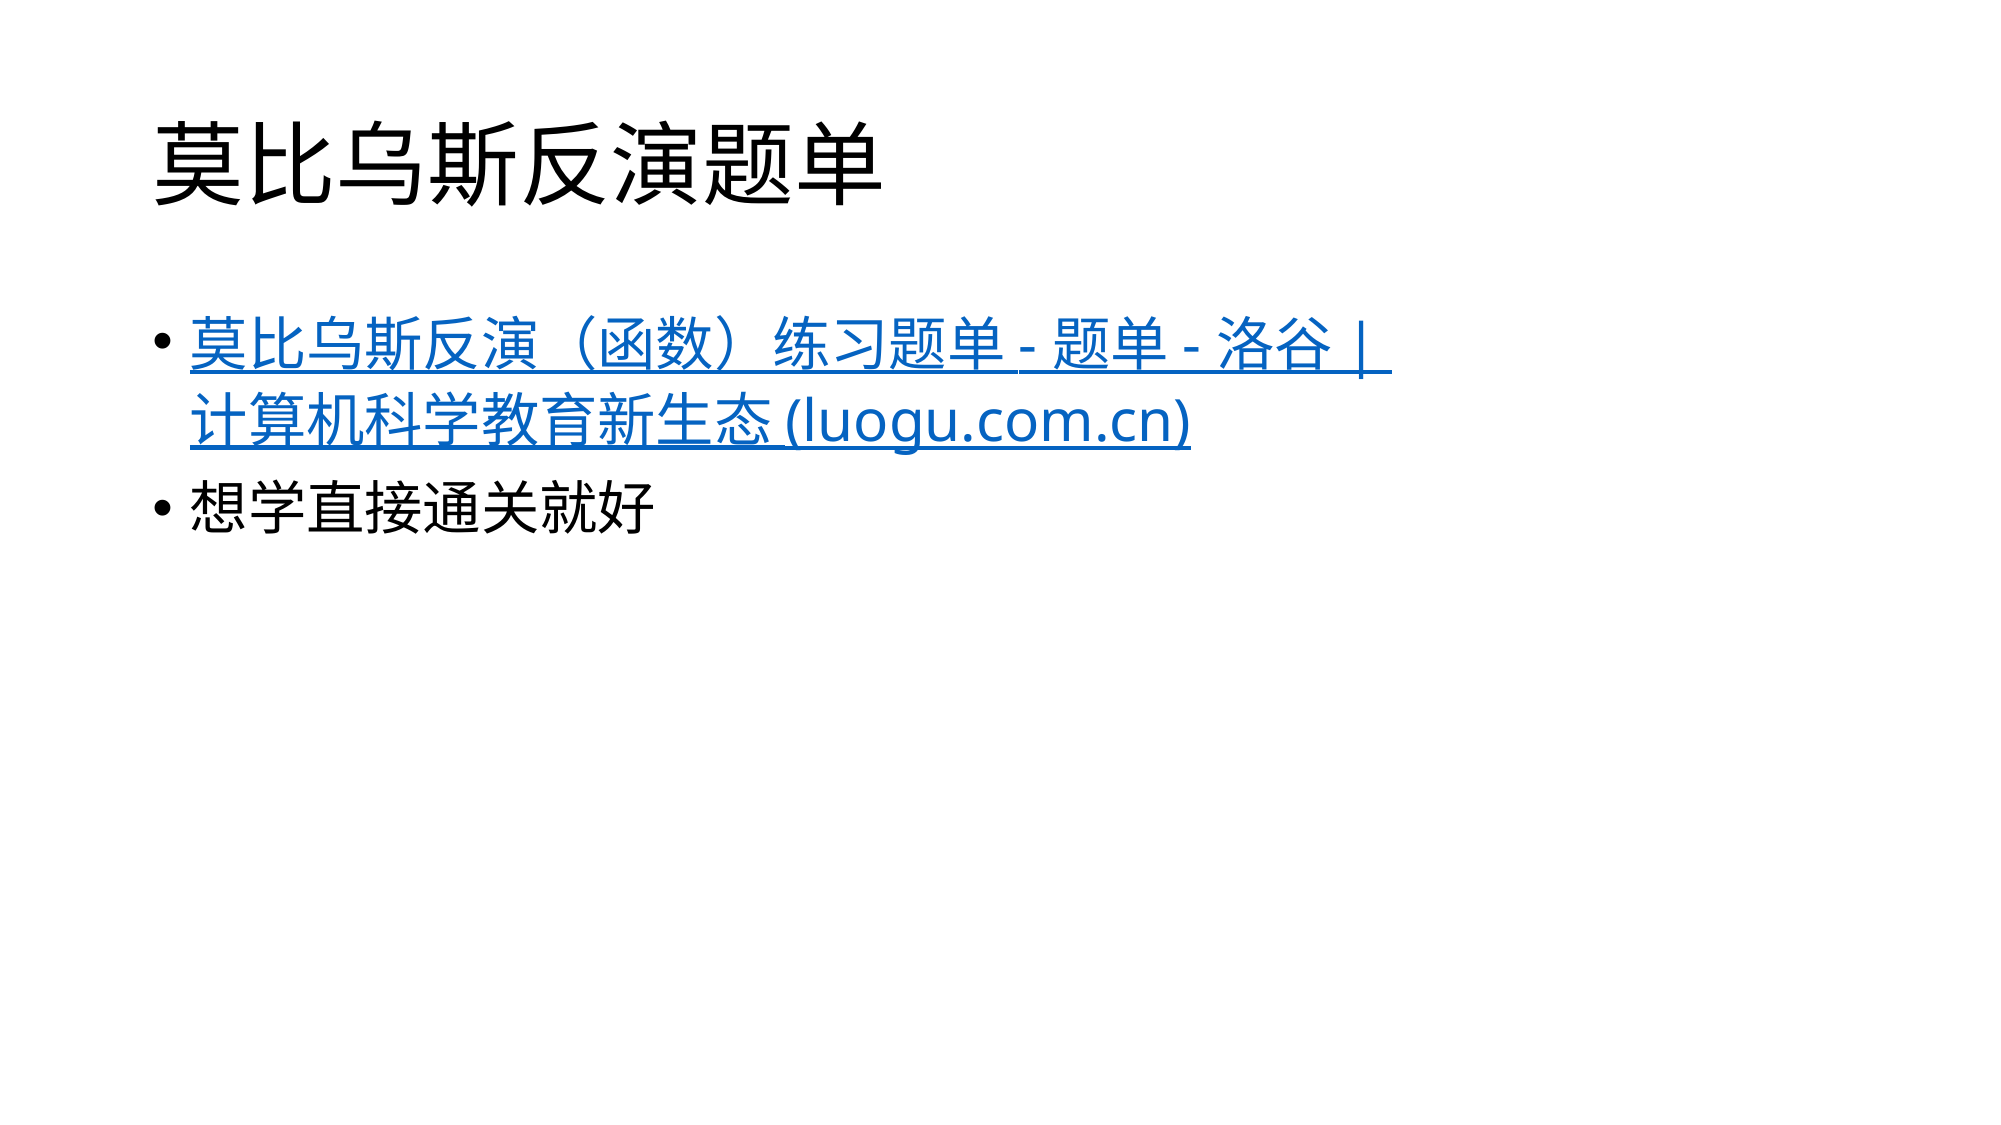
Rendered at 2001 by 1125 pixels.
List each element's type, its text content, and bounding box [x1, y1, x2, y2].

title 莫比乌斯反演题单 [137, 59, 1863, 278]
list 莫比乌斯反演（函数）练习题单 - 题单 - 洛谷 | 计算机科学教育新生态 (luogu.com.cn) 想学直接通关就好 [137, 299, 1863, 1014]
